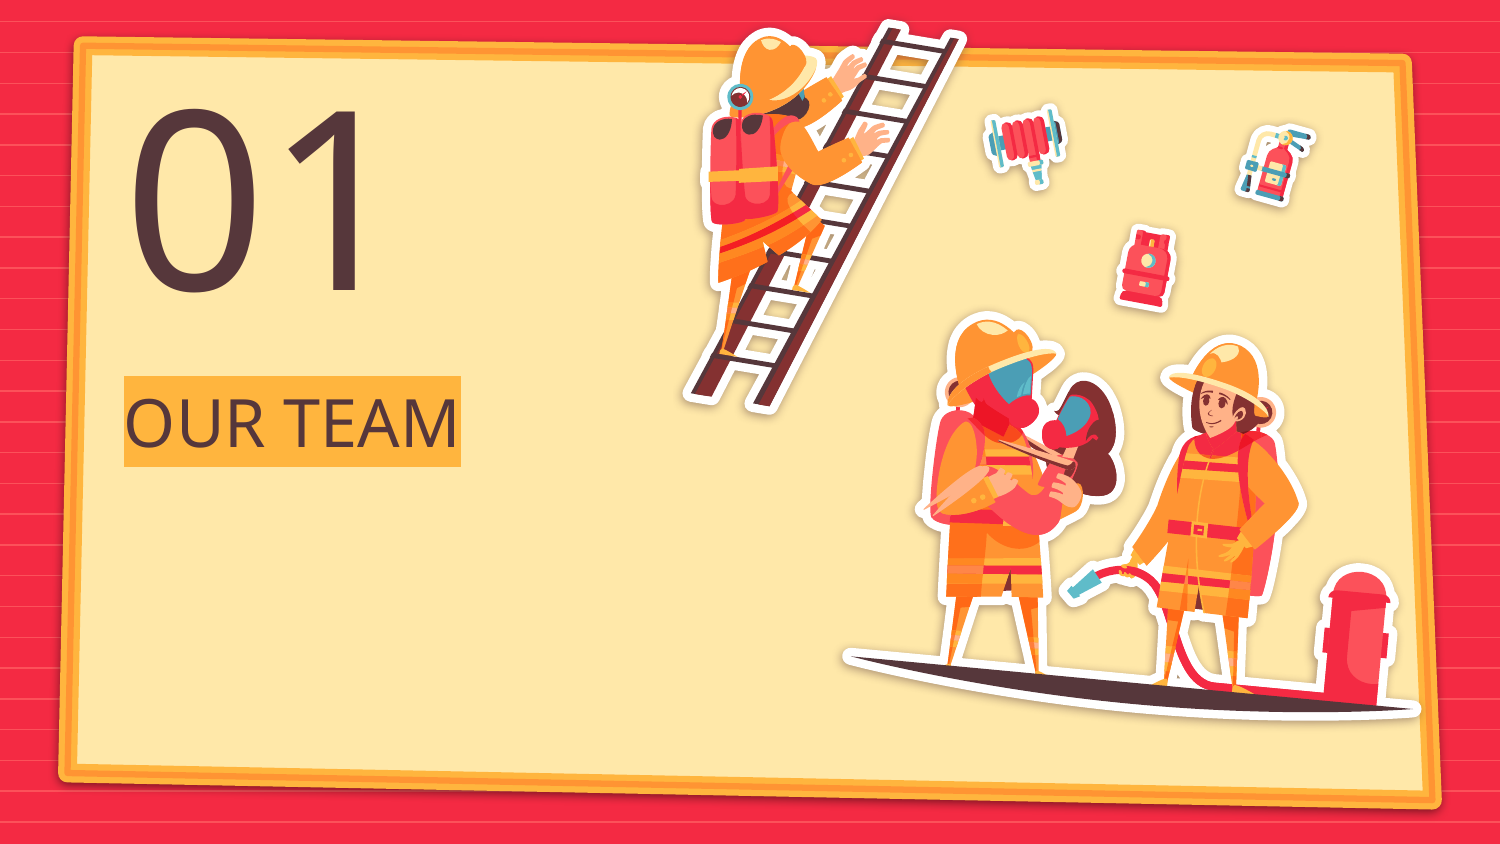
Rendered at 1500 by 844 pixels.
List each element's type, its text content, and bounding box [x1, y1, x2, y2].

text_box 01 [108, 60, 588, 322]
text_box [1241, 120, 1309, 205]
text_box OUR TEAM [109, 373, 635, 468]
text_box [689, 9, 938, 420]
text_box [985, 107, 1070, 193]
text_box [855, 326, 1439, 714]
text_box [1116, 225, 1178, 310]
